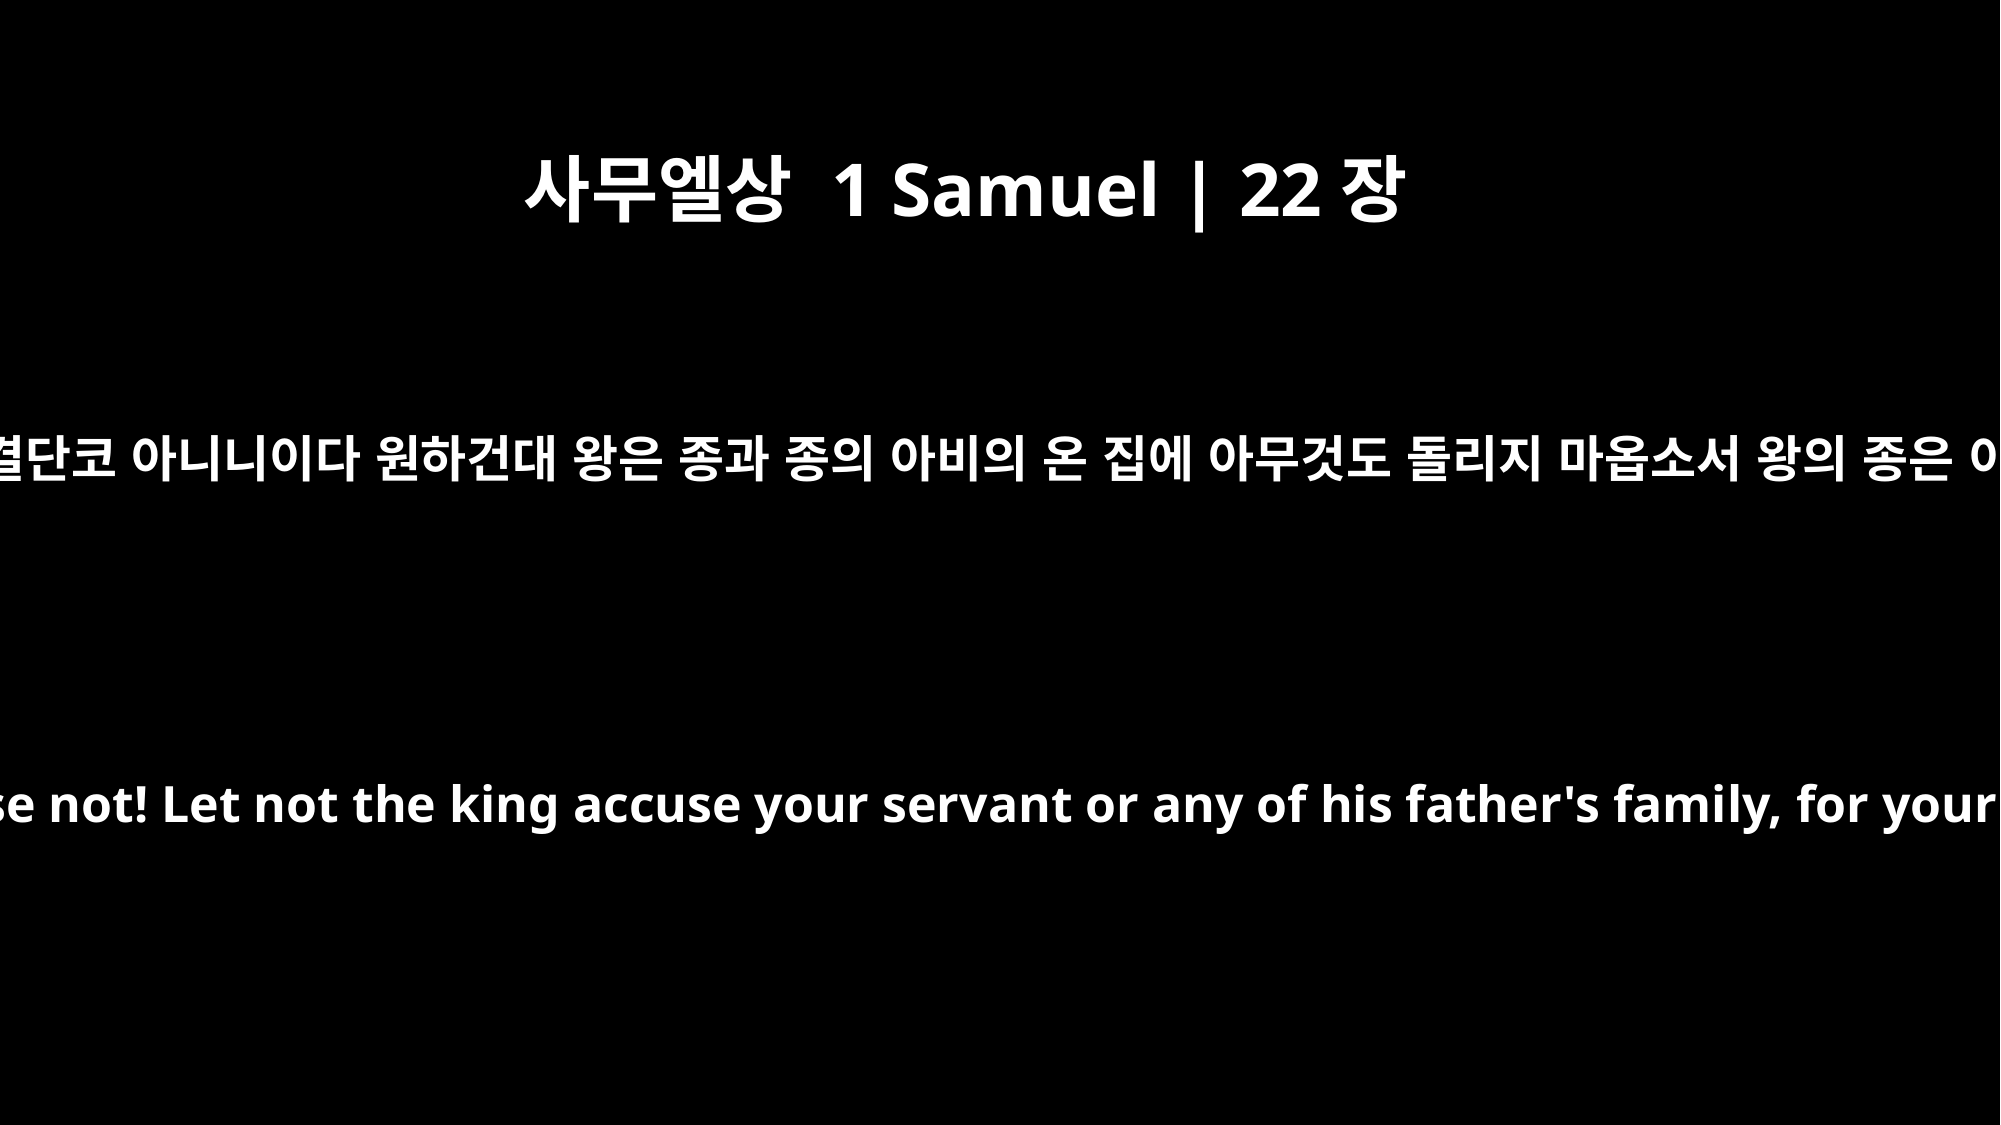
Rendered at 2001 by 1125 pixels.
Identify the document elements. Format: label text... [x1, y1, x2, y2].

text_box 15 내가 그를 위하여 하나님께 물은 것이 오늘이 처음이니이까 결단코 아니니이다 원하건대 왕은 종과 종의 아비의 온 집에 아무것도 돌리지 마옵소서 왕의 종은 이 모든 크고 작은 일에 관하여 아는 것이 없나이다 하니라 [0, 359, 2000, 495]
text_box Was that day the first time I inquired of God for him? Of course not! Let not the king accuse your servant or any of his father's family, for your servant knows nothing at all about this whole affair." [0, 764, 2000, 840]
text_box 사무엘상 1 Samuel | 22장 [509, 136, 1423, 239]
